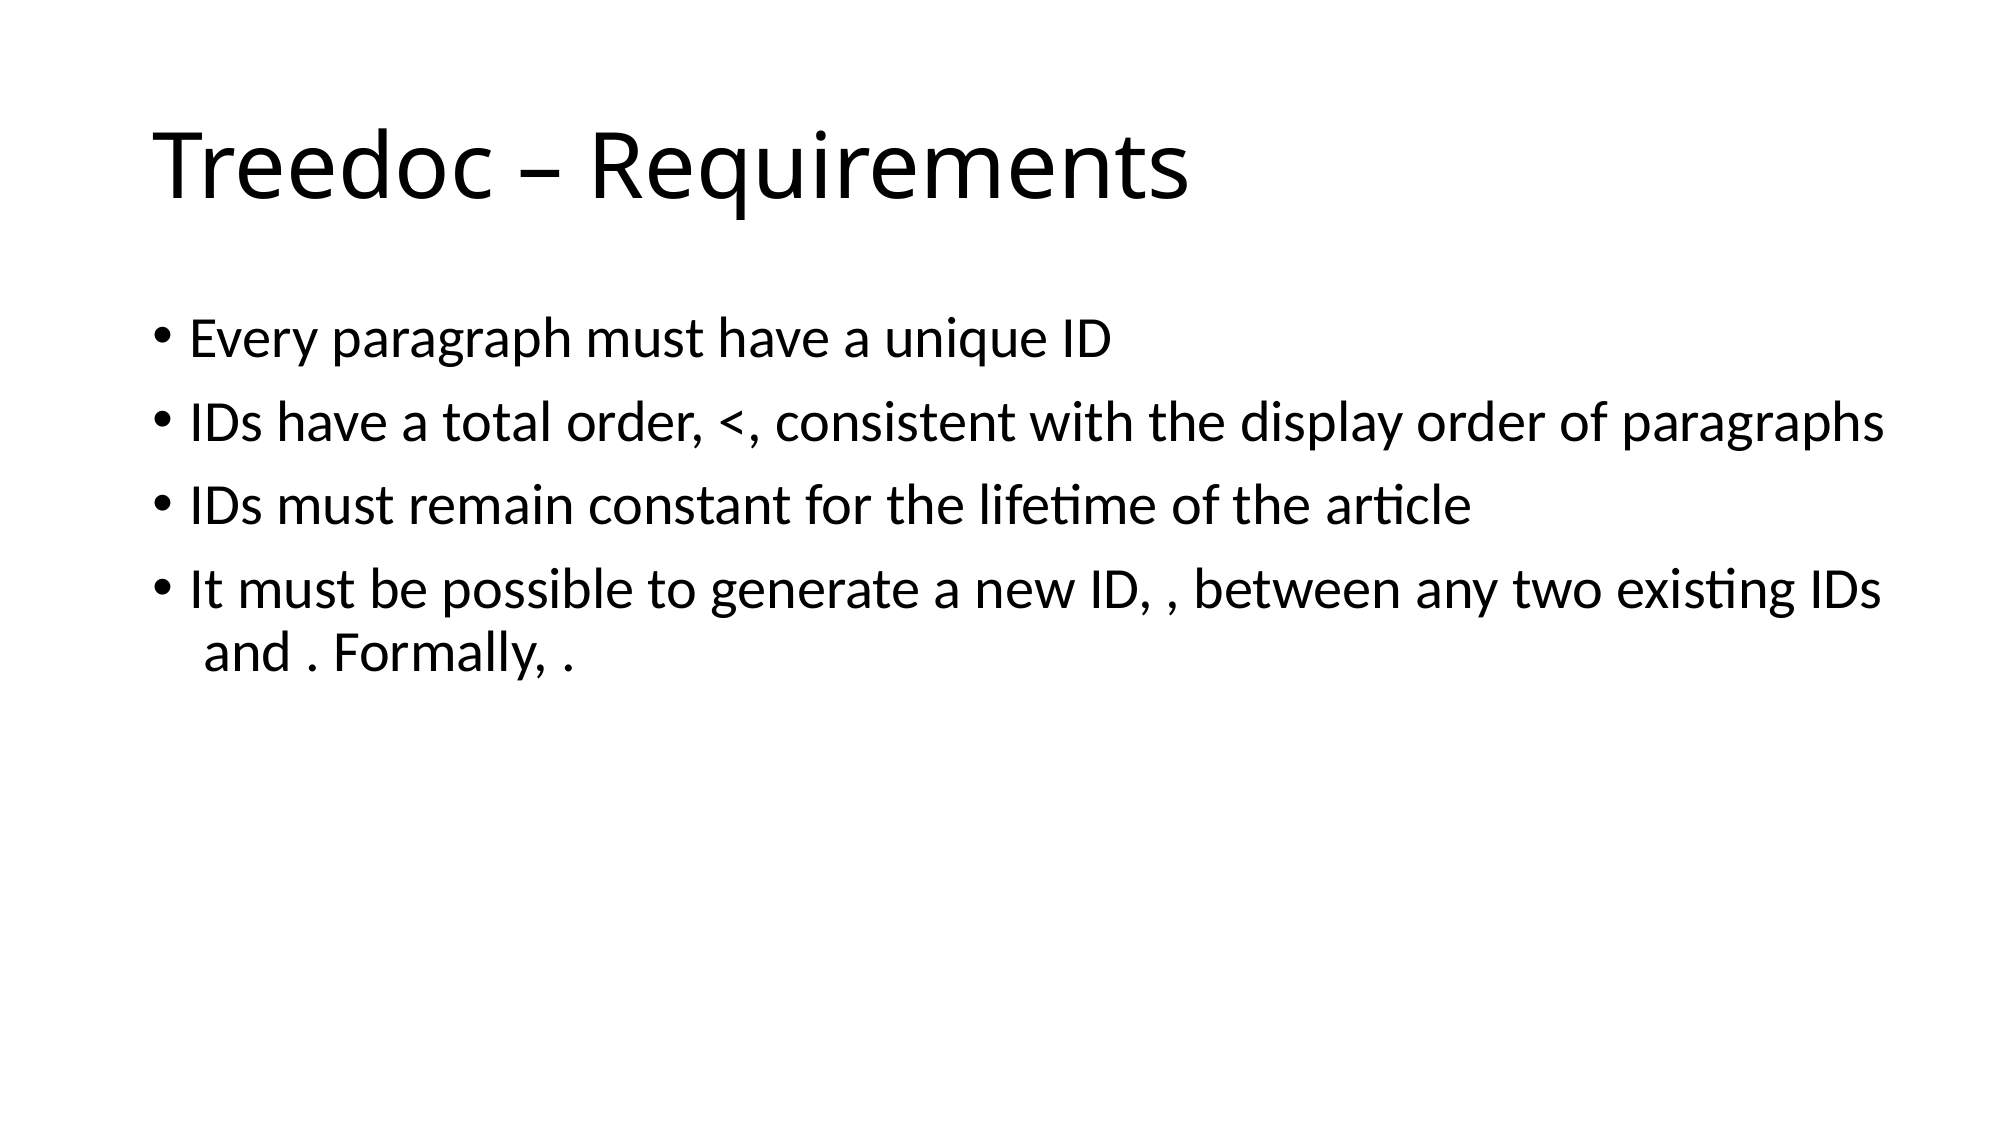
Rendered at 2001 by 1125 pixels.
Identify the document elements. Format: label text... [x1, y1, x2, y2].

title Treedoc – Requirements [137, 59, 1863, 278]
